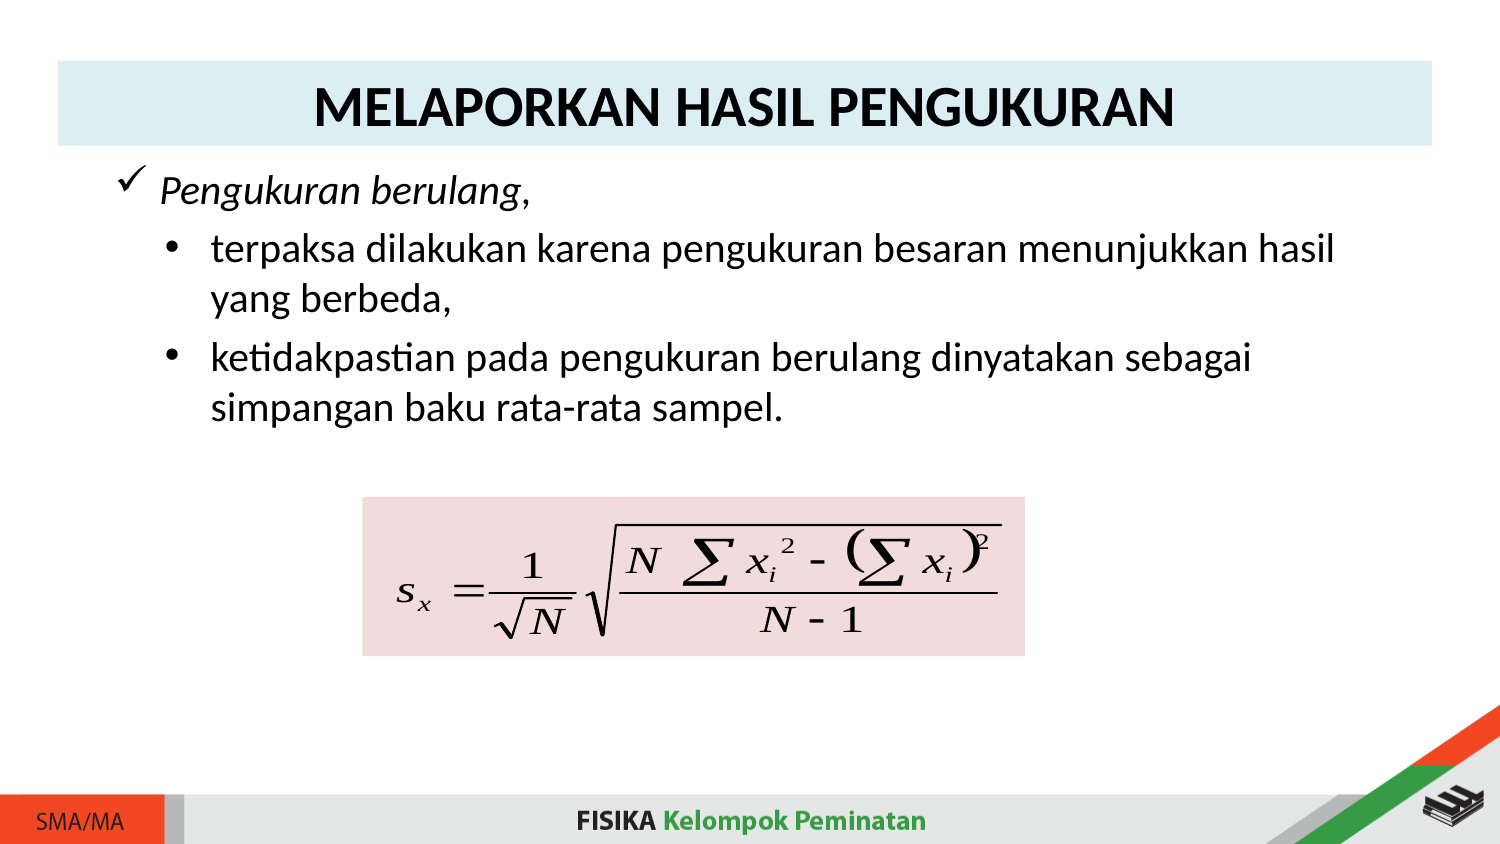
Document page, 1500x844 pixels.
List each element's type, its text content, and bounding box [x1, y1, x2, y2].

list Pengukuran berulang, terpaksa dilakukan karena pengukuran besaran menunjukkan hasil yang berbeda, ketidakpastian pada pengukuran berulang dinyatakan sebagai simpangan baku rata-rata sampel. [62, 146, 1432, 435]
text_box MELAPORKAN HASIL PENGUKURAN [58, 61, 1432, 146]
picture [0, 705, 1500, 844]
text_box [362, 496, 1026, 657]
